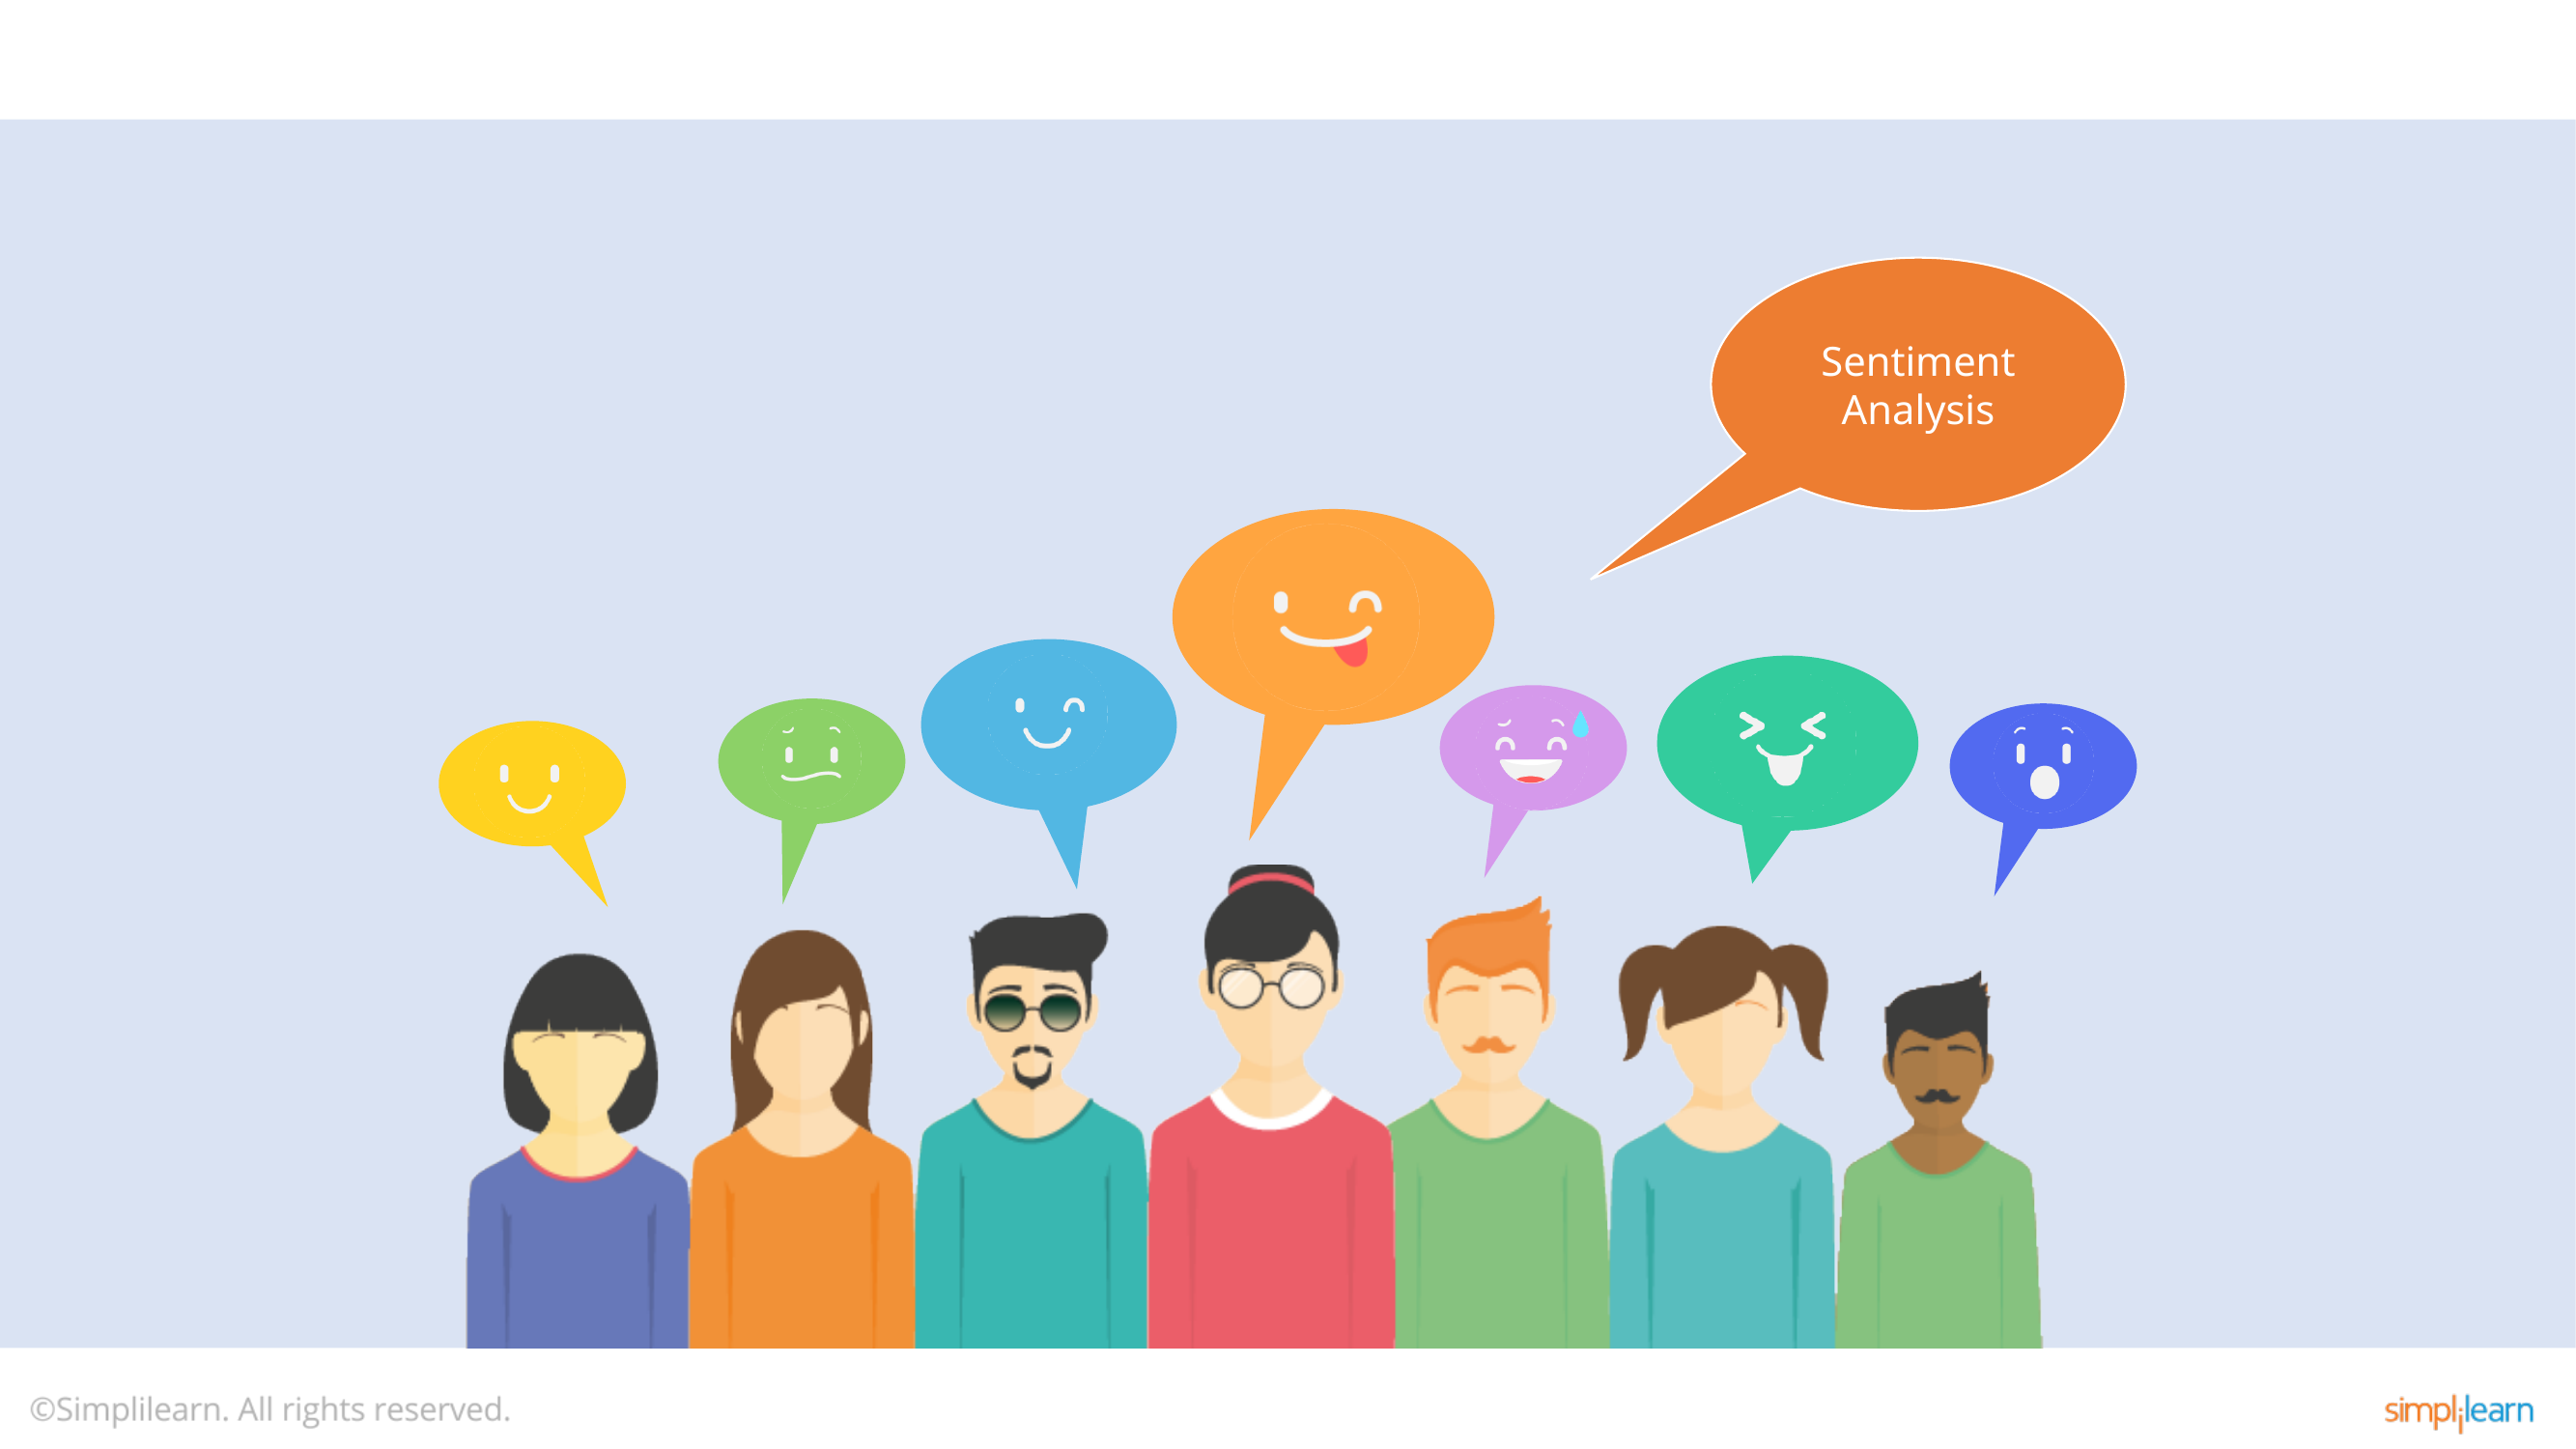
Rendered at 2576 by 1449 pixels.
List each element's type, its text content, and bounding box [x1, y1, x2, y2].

picture [0, 0, 2576, 119]
text_box Sentiment Analysis [1676, 256, 2127, 508]
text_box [439, 508, 2137, 1349]
text_box [0, 119, 2576, 1349]
picture [0, 1349, 2576, 1449]
